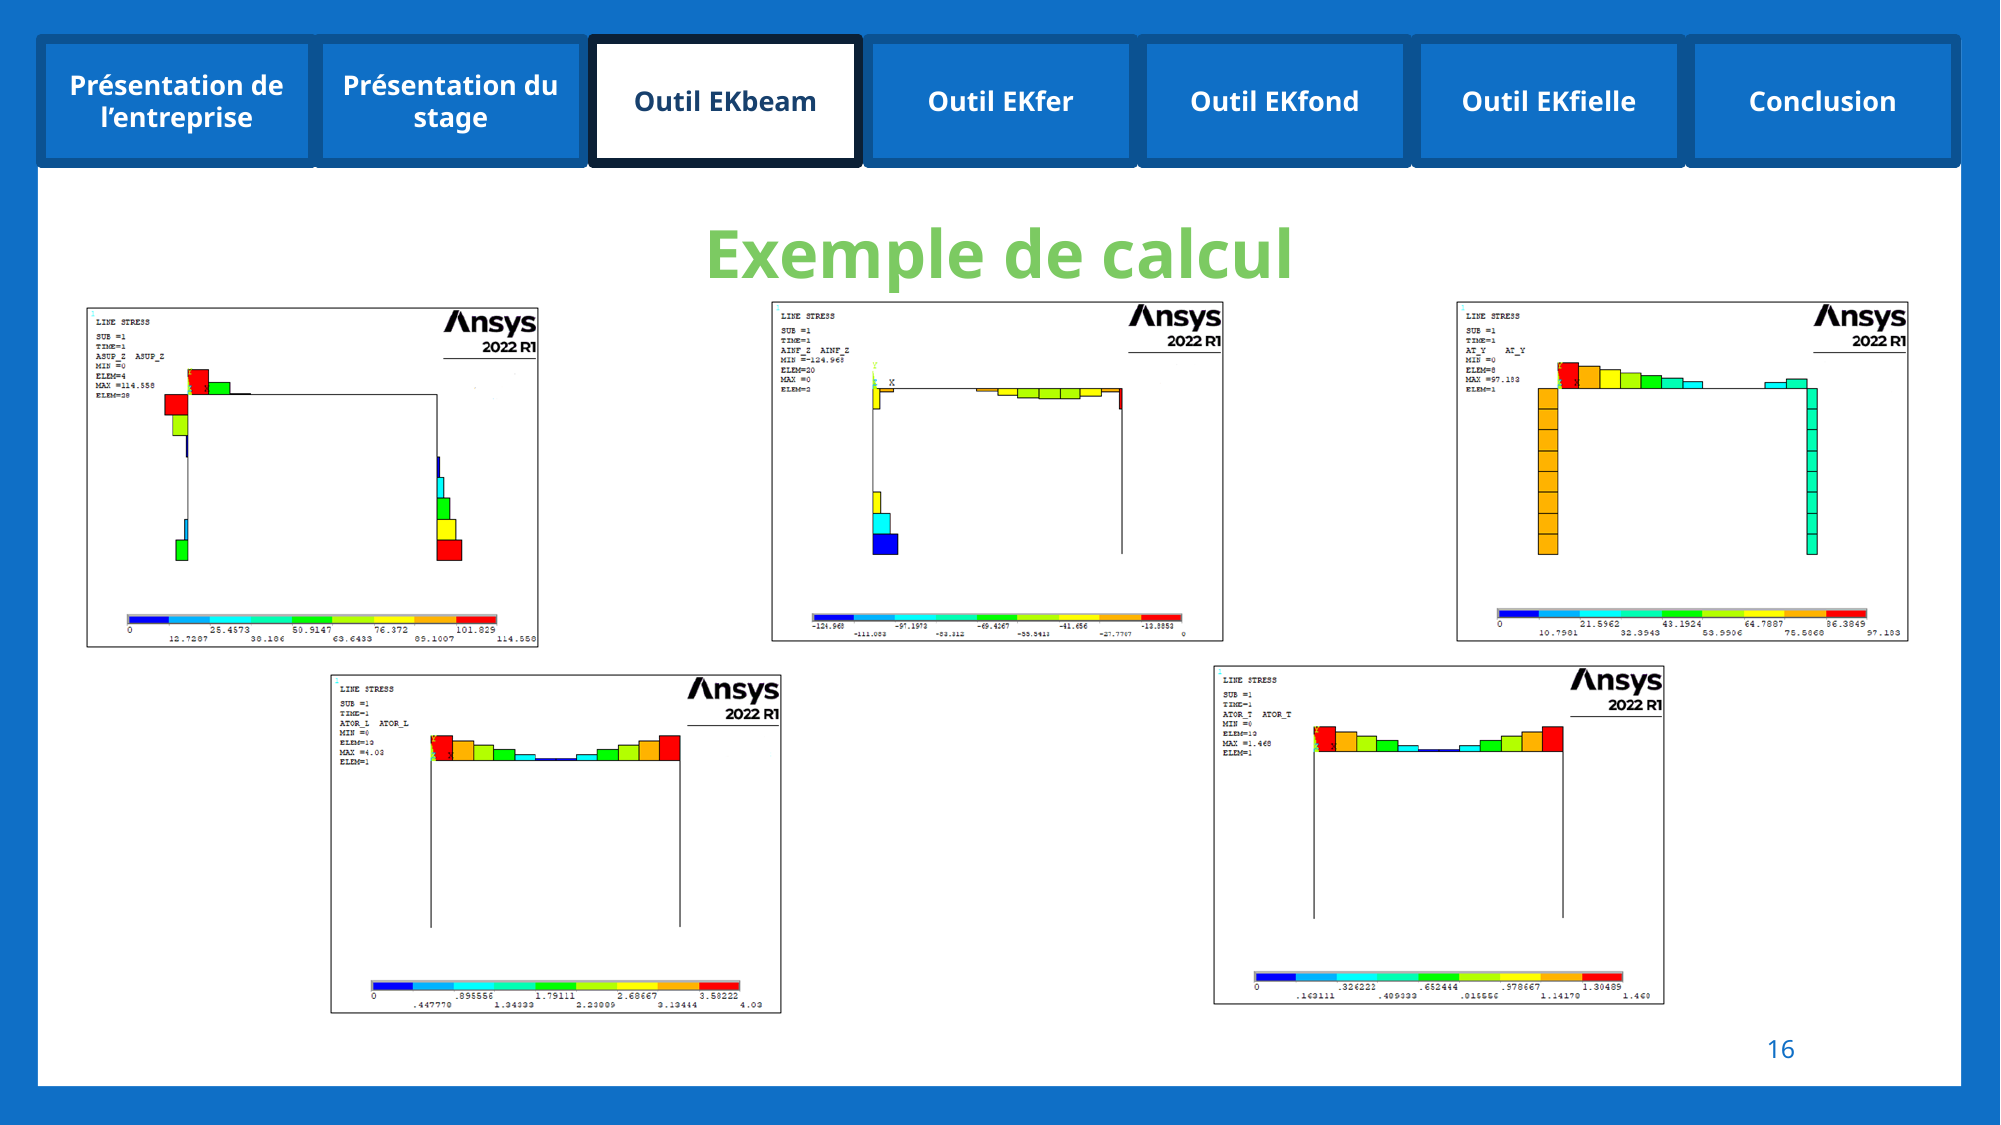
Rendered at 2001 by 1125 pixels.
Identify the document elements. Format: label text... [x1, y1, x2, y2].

text_box Outil EKfielle [1415, 37, 1683, 164]
slide_number 16 [1530, 1020, 1811, 1081]
picture [321, 666, 795, 1022]
text_box Présentation de l’entreprise [39, 37, 314, 164]
picture [78, 299, 552, 655]
text_box Exemple de calcul [689, 204, 1311, 299]
text_box Outil EKfond [1141, 37, 1409, 164]
picture [763, 293, 1237, 649]
text_box Outil EKbeam [591, 37, 860, 164]
picture [1204, 657, 1678, 1012]
picture [1448, 293, 1922, 649]
text_box Conclusion [1689, 37, 1957, 164]
text_box Outil EKfer [866, 37, 1135, 164]
text_box Présentation du stage [316, 37, 585, 164]
